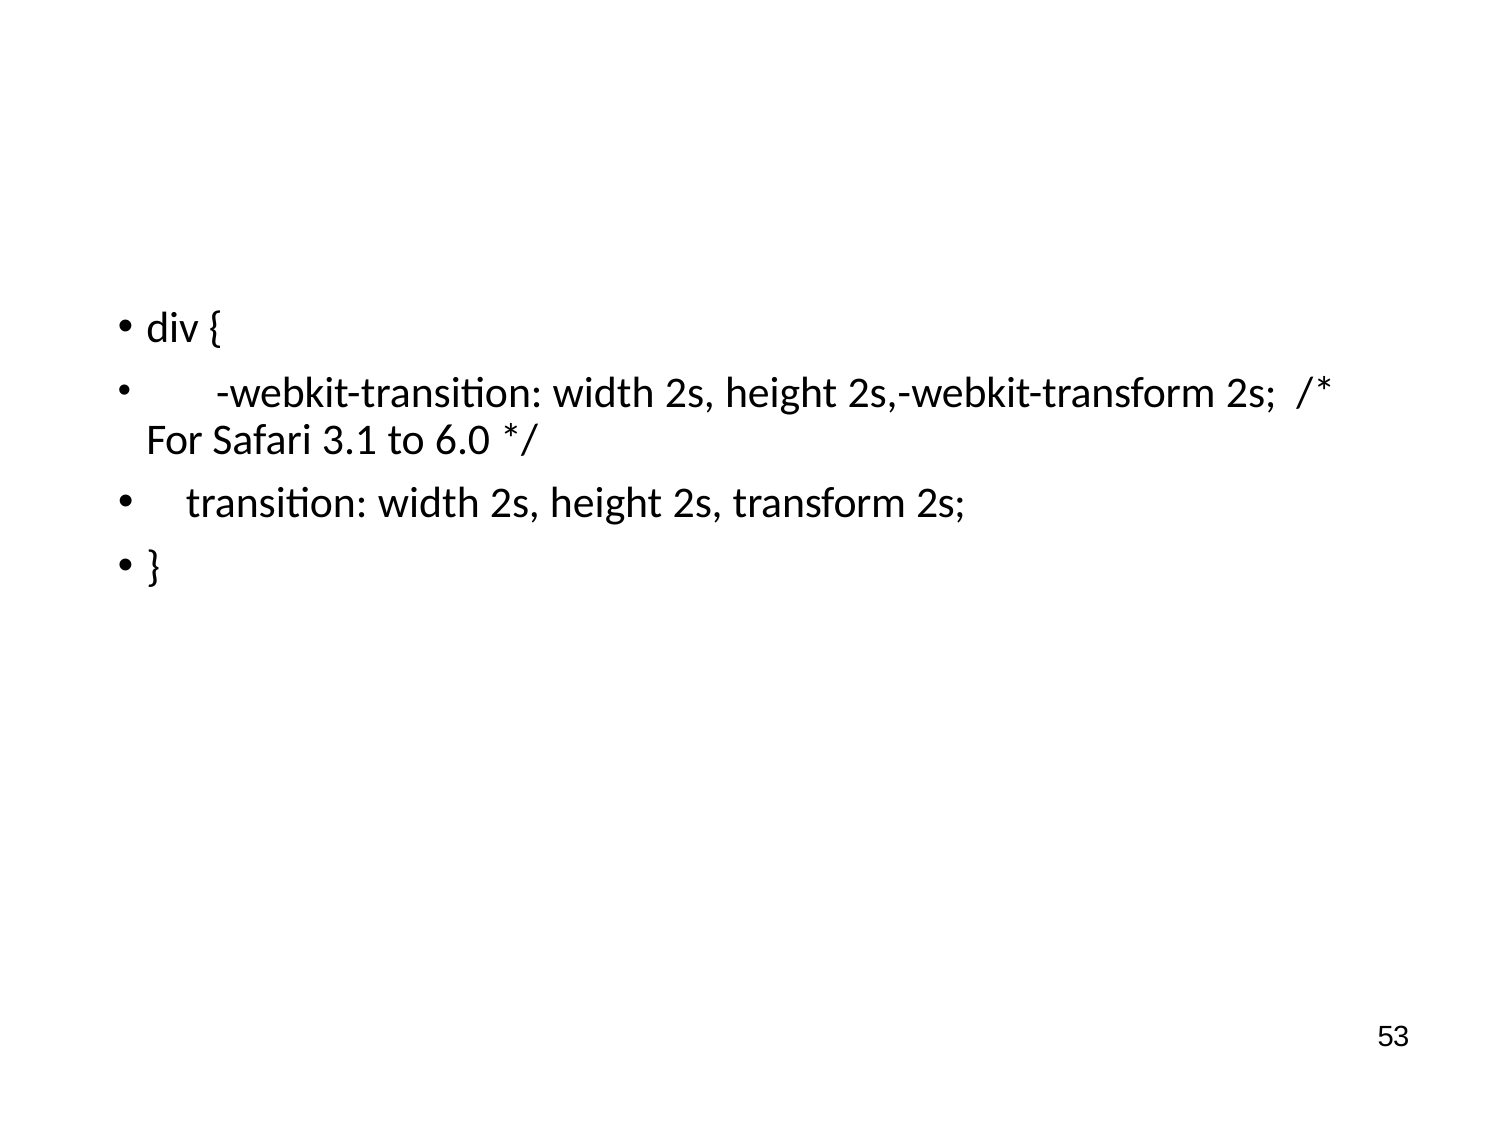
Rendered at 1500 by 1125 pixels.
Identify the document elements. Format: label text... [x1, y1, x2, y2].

slide_number 53 [1371, 1031, 1419, 1125]
text_box div { -webkit-transition: width 2s, height 2s,-webkit-transform 2s; /* For Safari 3.1 to 6.0 */ transition: width 2s, height 2s, transform 2s; } [116, 285, 1382, 591]
